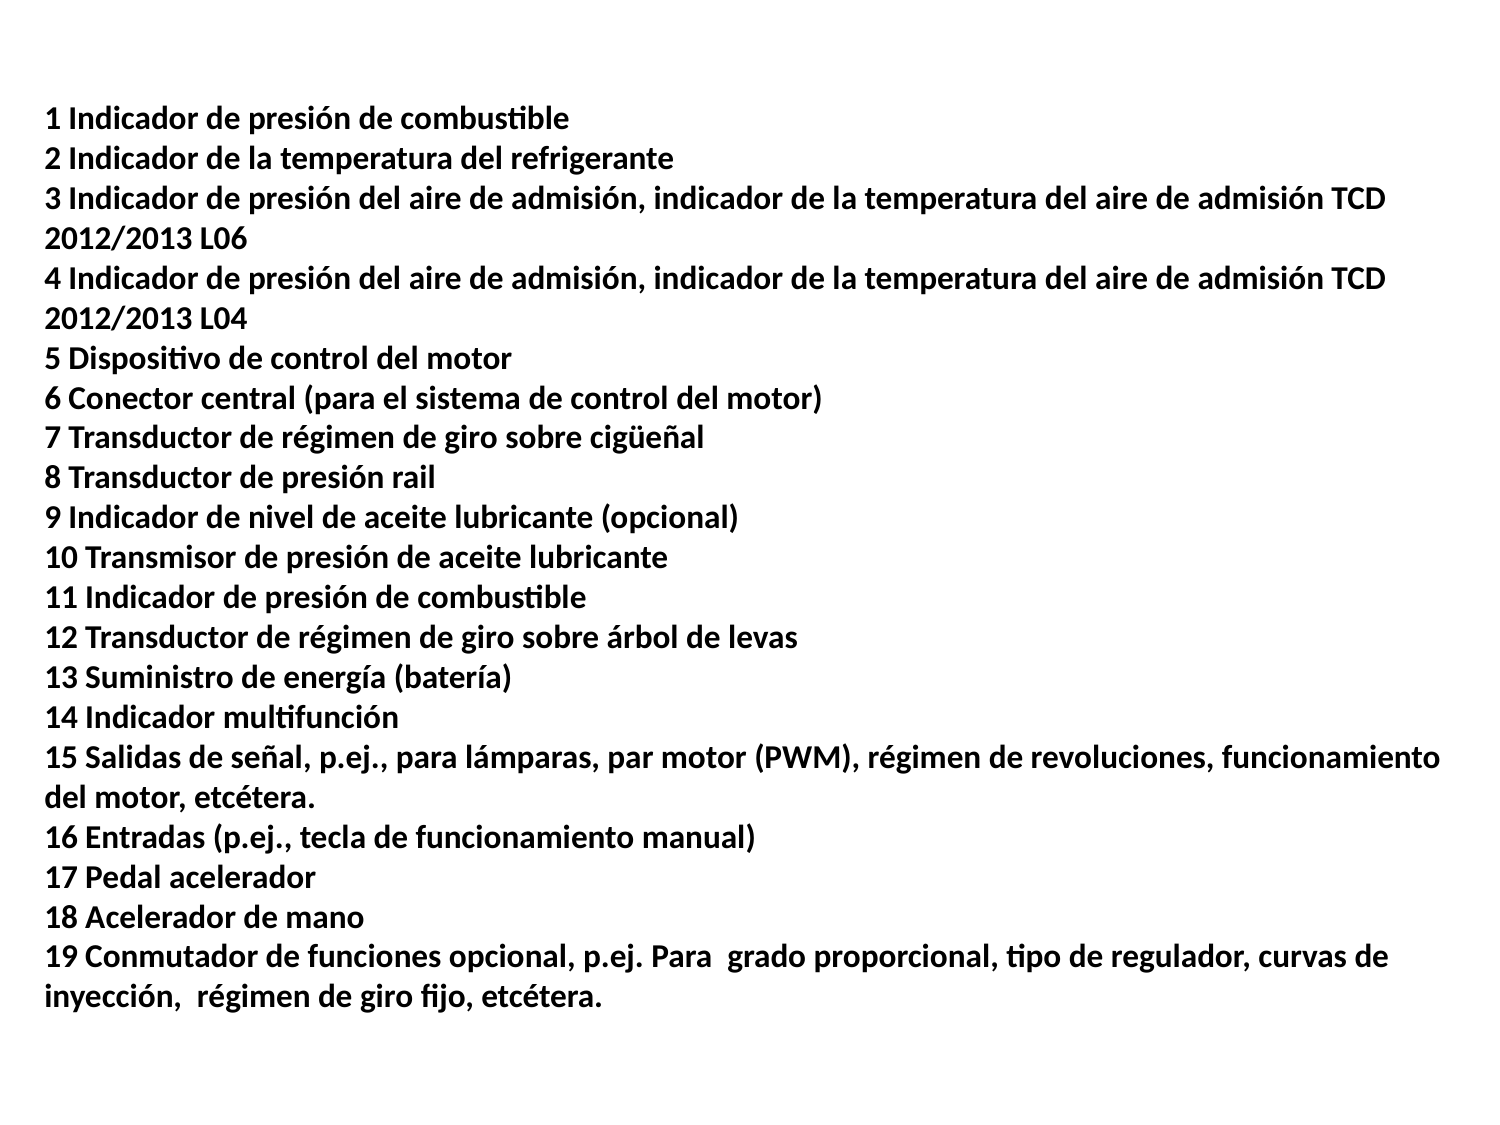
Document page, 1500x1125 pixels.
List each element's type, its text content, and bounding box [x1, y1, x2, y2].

title 1 Indicador de presión de combustible 2 Indicador de la temperatura del refrigerante 3 Indicador de presión del aire de admisión, indicador de la temperatura del aire de admisión TCD 2012/2013 L06 4 Indicador de presión del aire de admisión, indicador de la temperatura del aire de admisión TCD 2012/2013 L04 5 Dispositivo de control del motor 6 Conector central (para el sistema de control del motor) 7 Transductor de régimen de giro sobre cigüeñal 8 Transductor de presión rail 9 Indicador de nivel de aceite lubricante (opcional) 10 Transmisor de presión de aceite lubricante 11 Indicador de presión de combustible 12 Transductor de régimen de giro sobre árbol de levas 13 Suministro de energía (batería) 14 Indicador multifunción 15 Salidas de señal, p.ej., para lámparas, par motor (PWM), régimen de revoluciones, funcionamiento del motor, etcétera. 16 Entradas (p.ej., tecla de funcionamiento manual) 17 Pedal acelerador 18 Acelerador de mano 19 Conmutador de funciones opcional, p.ej. Para grado proporcional, tipo de regulador, curvas de inyección, régimen de giro fijo, etcétera. [29, 66, 1500, 1045]
